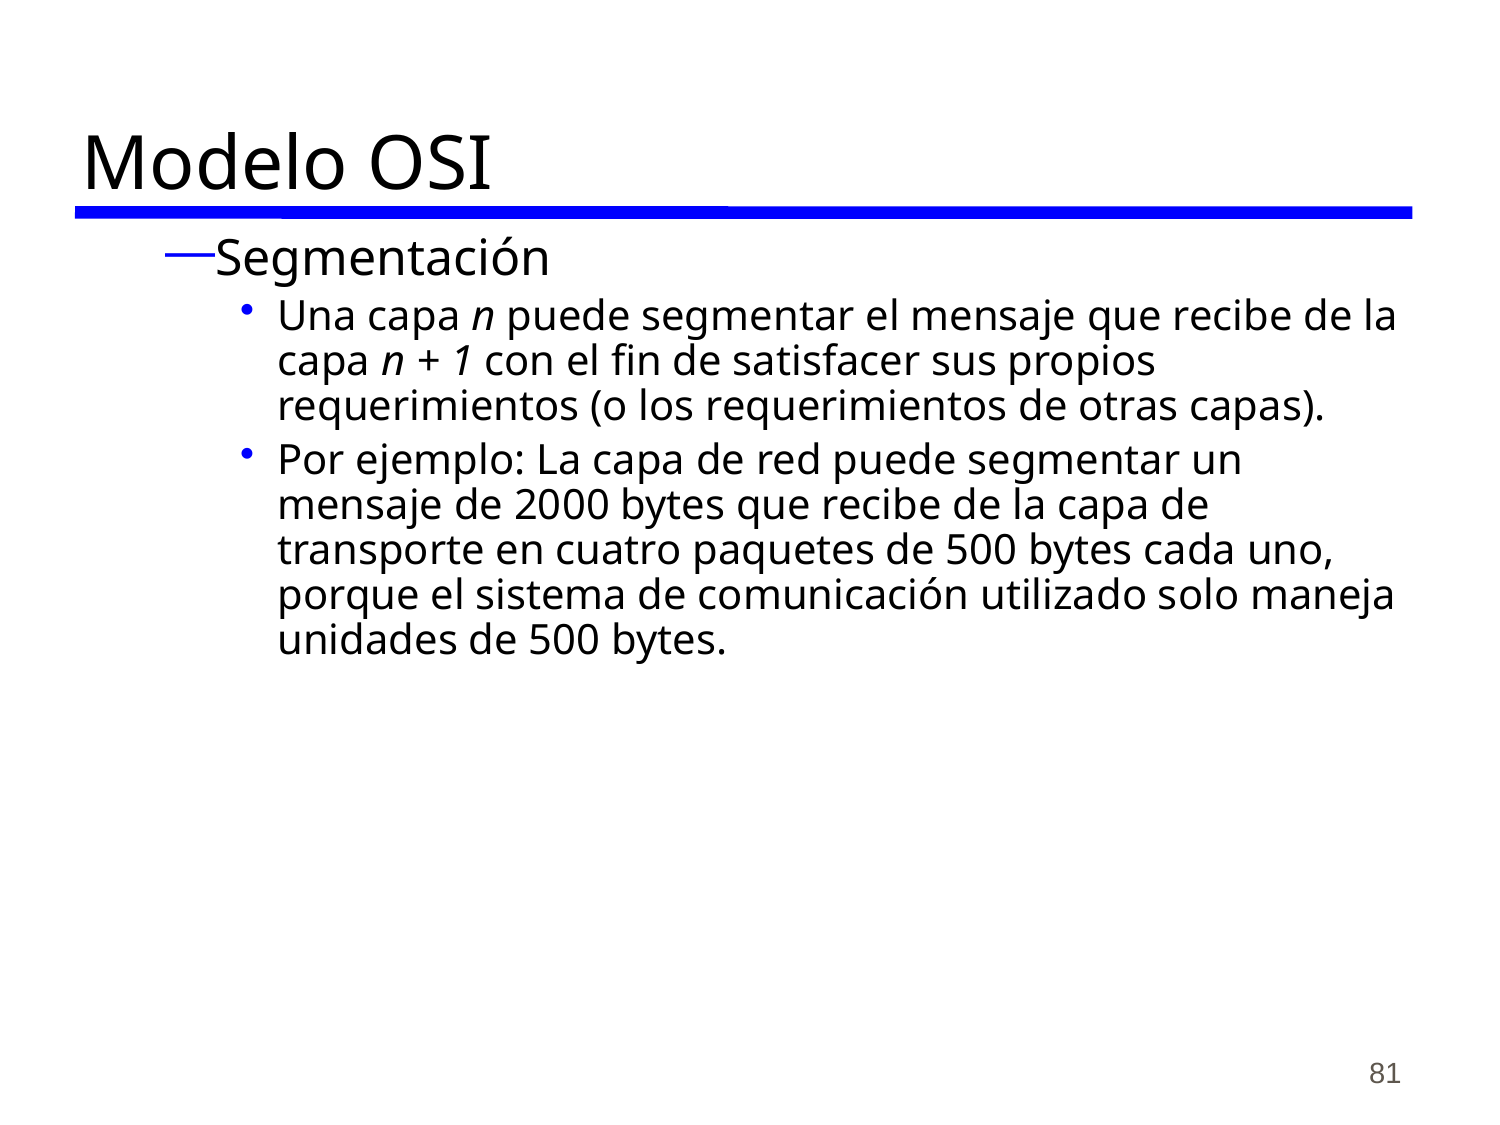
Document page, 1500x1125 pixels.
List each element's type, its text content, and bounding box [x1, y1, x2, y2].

list Segmentación Una capa n puede segmentar el mensaje que recibe de la capa n + 1 con el fin de satisfacer sus propios requerimientos (o los requerimientos de otras capas). Por ejemplo: La capa de red puede segmentar un mensaje de 2000 bytes que recibe de la capa de transporte en cuatro paquetes de 500 bytes cada uno, porque el sistema de comunicación utilizado solo maneja unidades de 500 bytes. [75, 224, 1417, 994]
slide_number 81 [1104, 1021, 1417, 1097]
title Modelo OSI [66, 24, 1413, 213]
